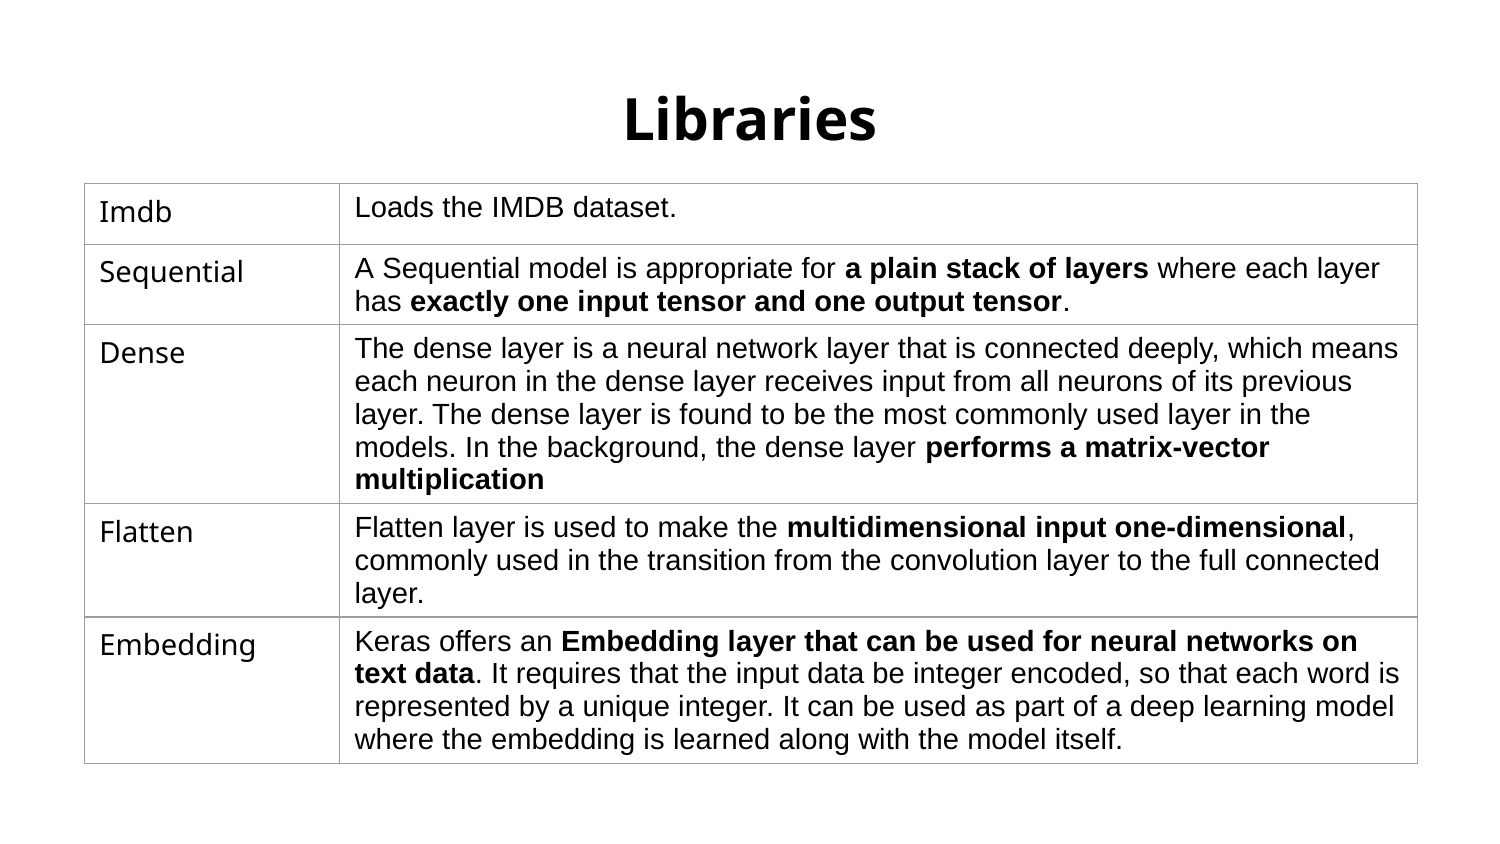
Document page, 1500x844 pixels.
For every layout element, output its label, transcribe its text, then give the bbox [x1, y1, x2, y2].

table_cell Embedding [85, 618, 339, 763]
table_cell Flatten layer is used to make the multidimensional input one-dimensional, commonly used in the transition from the convolution layer to the full connected layer. [340, 504, 1417, 616]
table_header Loads the IMDB dataset. [340, 184, 1417, 244]
title Libraries [84, 67, 1416, 162]
table_cell Sequential [85, 245, 339, 324]
table_header Imdb [85, 184, 339, 244]
table_cell Keras offers an Embedding layer that can be used for neural networks on text data. It requires that the input data be integer encoded, so that each word is represented by a unique integer. It can be used as part of a deep learning model where the embedding is learned along with the model itself. [340, 618, 1417, 763]
table_cell Dense [85, 325, 339, 503]
table_cell A Sequential model is appropriate for a plain stack of layers where each layer has exactly one input tensor and one output tensor. [340, 245, 1417, 324]
table_cell The dense layer is a neural network layer that is connected deeply, which means each neuron in the dense layer receives input from all neurons of its previous layer. The dense layer is found to be the most commonly used layer in the models. In the background, the dense layer performs a matrix-vector multiplication [340, 325, 1417, 503]
table_cell Flatten [85, 504, 339, 616]
